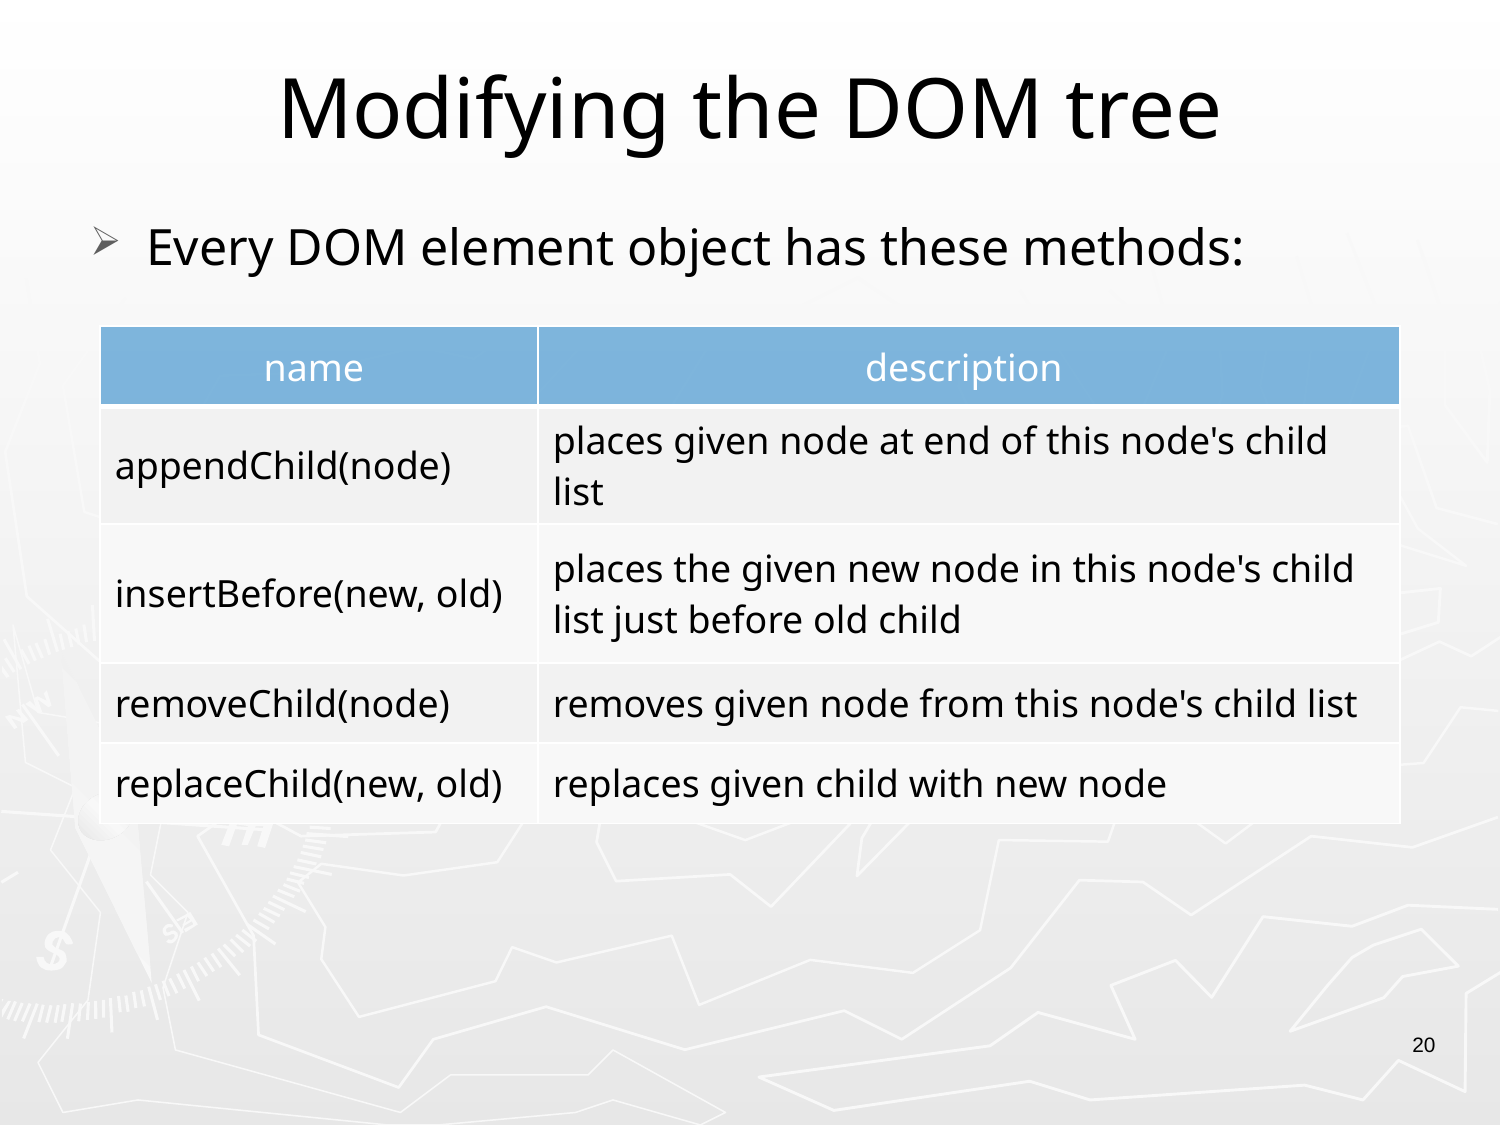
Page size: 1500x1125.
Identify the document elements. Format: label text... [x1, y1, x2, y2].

table_cell removeChild(node) [101, 664, 537, 742]
table_cell removes given node from this node's child list [539, 664, 1399, 742]
table_header description [539, 327, 1399, 404]
table_cell appendChild(node) [101, 409, 537, 523]
title Modifying the DOM tree [49, 37, 1451, 173]
table_cell replaceChild(new, old) [101, 744, 537, 823]
table_cell places the given new node in this node's child list just before old child [539, 525, 1399, 662]
table_cell places given node at end of this node's child list [539, 409, 1399, 523]
slide_number 20 [1074, 1024, 1451, 1103]
table_cell insertBefore(new, old) [101, 525, 537, 662]
list Every DOM element object has these methods: [75, 208, 1425, 1059]
table_cell replaces given child with new node [539, 744, 1399, 823]
table_header name [101, 327, 537, 404]
